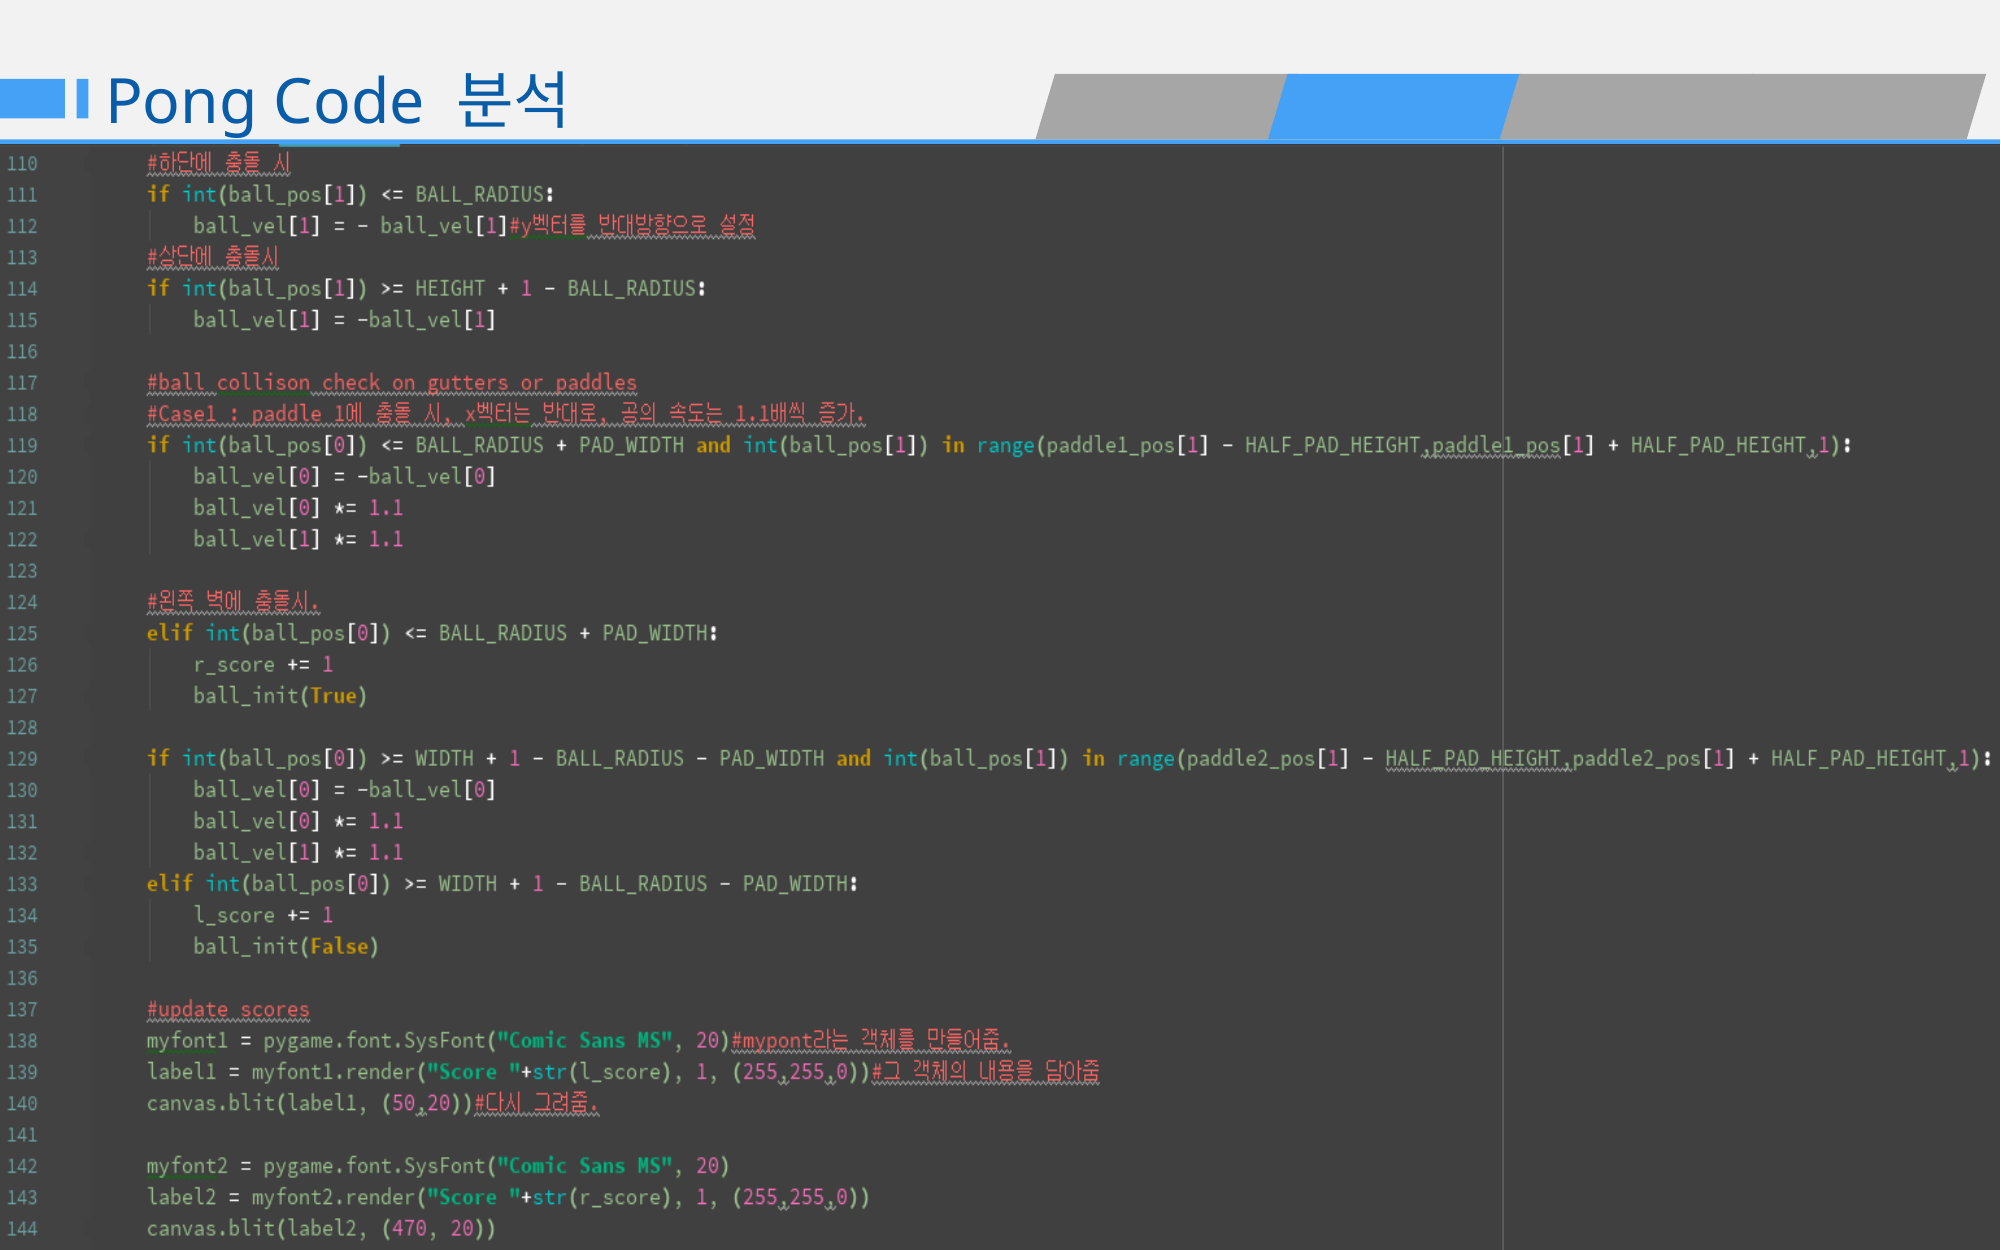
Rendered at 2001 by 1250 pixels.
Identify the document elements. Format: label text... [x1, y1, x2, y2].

text_box [0, 138, 90, 144]
picture [0, 144, 2000, 1250]
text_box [1035, 73, 1987, 140]
text_box [0, 78, 66, 119]
text_box [76, 78, 89, 119]
text_box [0, 0, 2000, 138]
text_box [1268, 138, 2000, 144]
text_box Pong Code 분석 [90, 54, 1268, 144]
